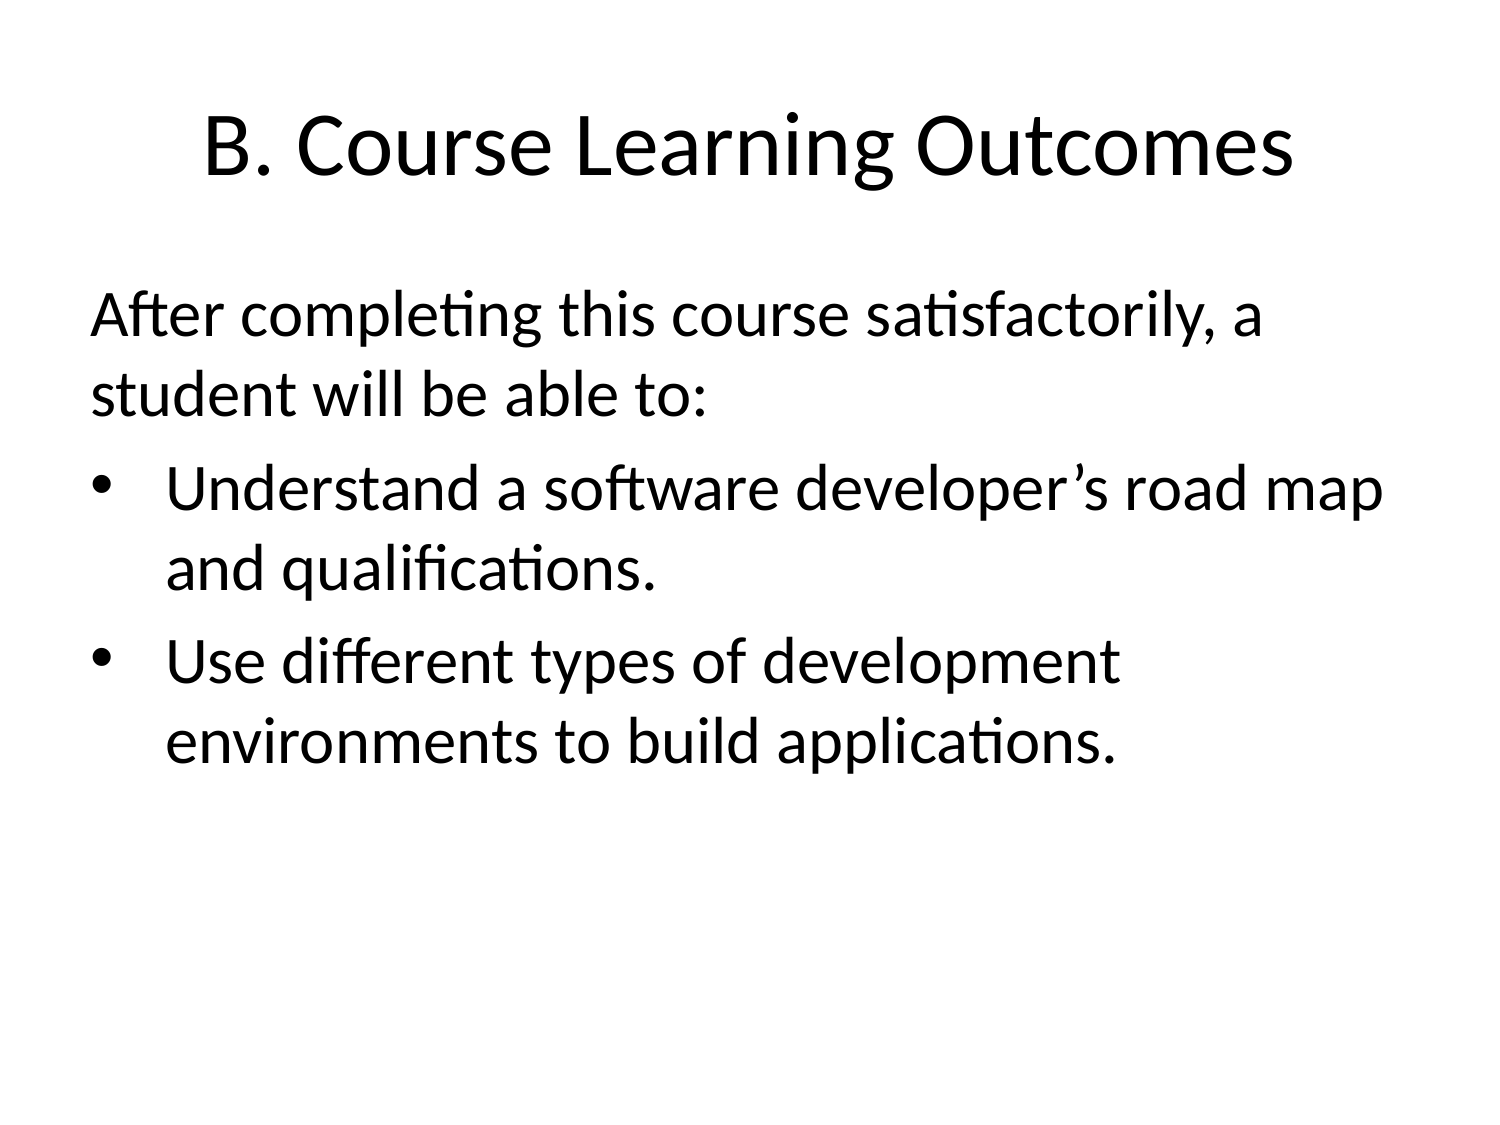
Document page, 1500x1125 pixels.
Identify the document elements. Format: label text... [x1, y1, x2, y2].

list After completing this course satisfactorily, a student will be able to: Understand a software developer’s road map and qualifications. Use different types of development environments to build applications. [75, 262, 1425, 1005]
title B. Course Learning Outcomes [75, 45, 1425, 233]
